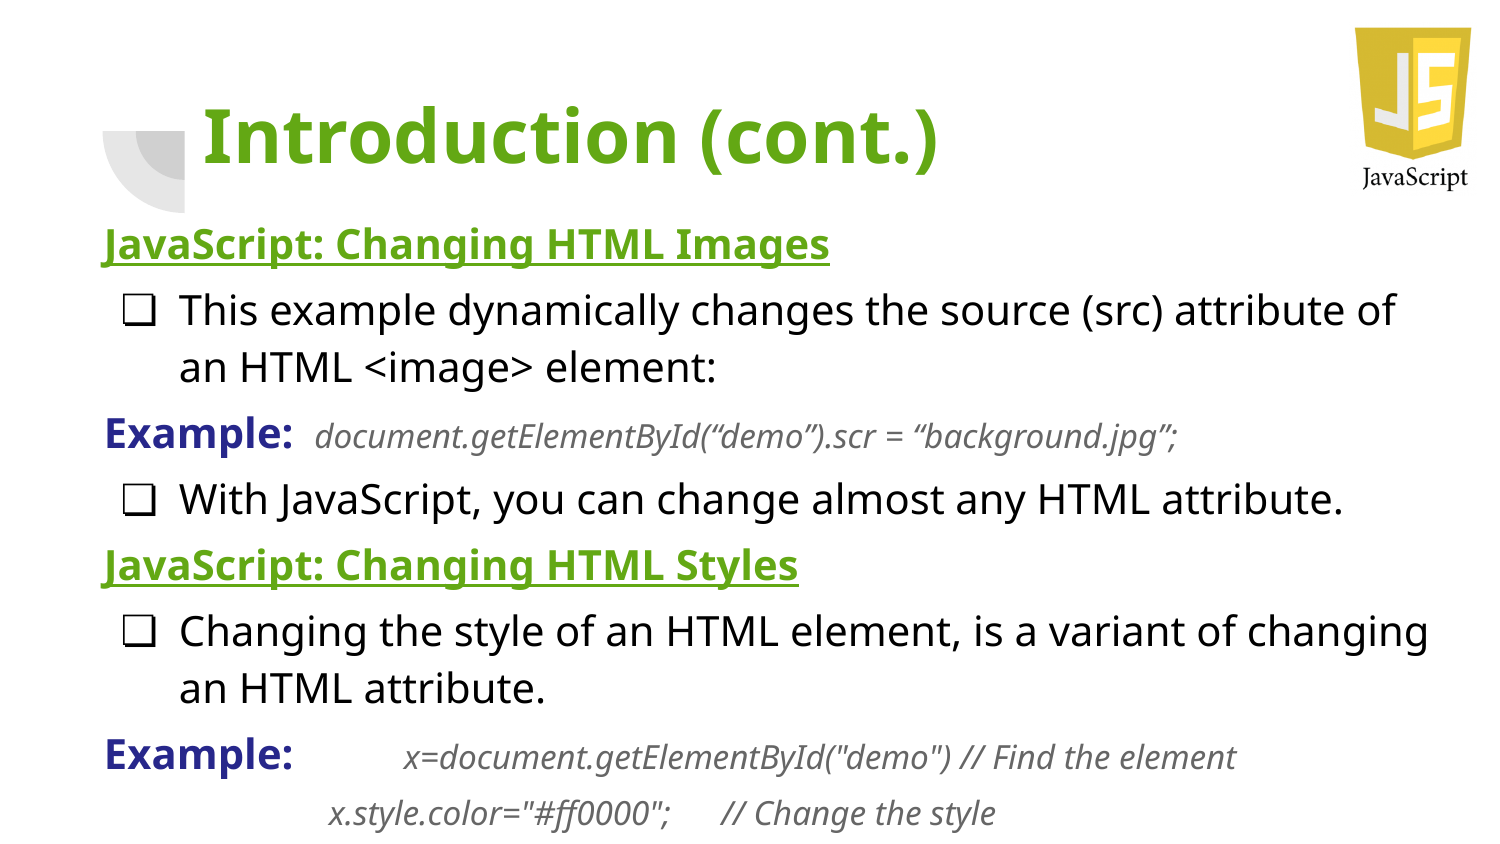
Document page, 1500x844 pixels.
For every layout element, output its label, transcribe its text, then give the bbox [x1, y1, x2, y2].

title Introduction (cont.) [188, 73, 1343, 183]
picture [1348, 22, 1477, 196]
title JavaScript: Changing HTML Images This example dynamically changes the source (src) attribute of an HTML <image> element: Example: document.getElementById(“demo”).scr = “background.jpg”; With JavaScript, you can change almost any HTML attribute. JavaScript: Changing HTML Styles Changing the style of an HTML element, is a variant of changing an HTML attribute. Example: x=document.getElementById("demo") // Find the element x.style.color="#ff0000"; // Change the style [88, 195, 1464, 832]
